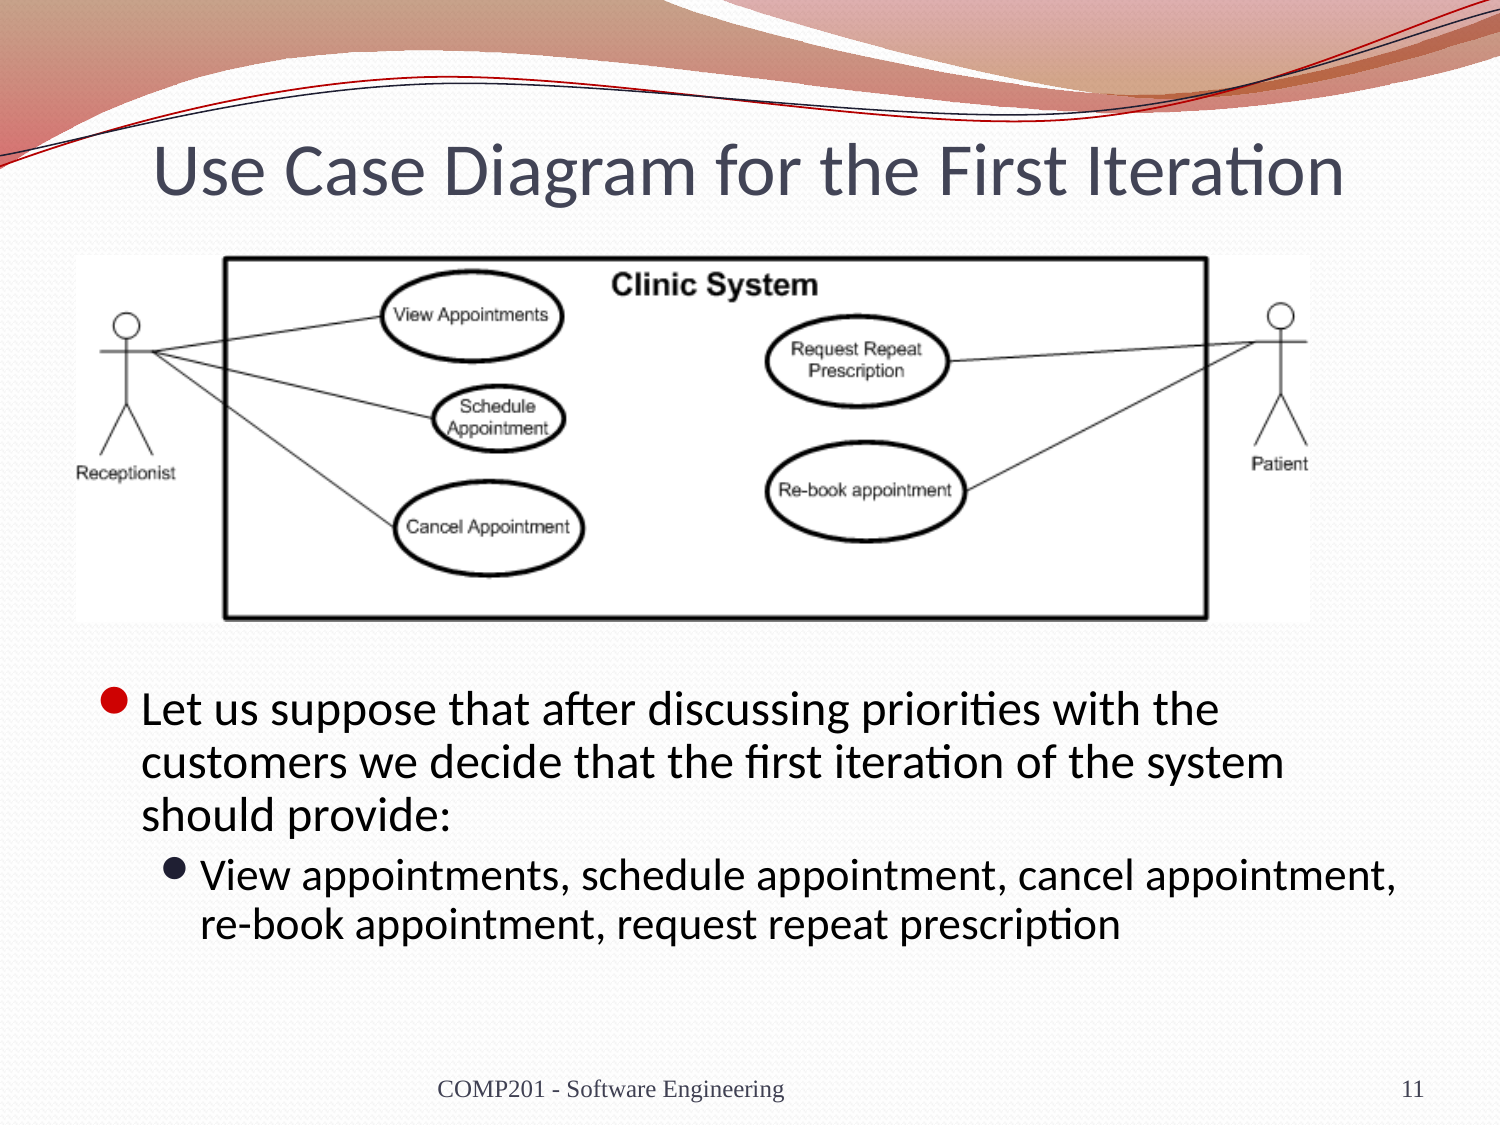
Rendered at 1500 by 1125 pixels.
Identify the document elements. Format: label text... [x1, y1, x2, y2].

slide_number 11 [1299, 1042, 1425, 1103]
footer COMP201 - Software Engineering [437, 1042, 988, 1103]
title Use Case Diagram for the First Iteration [58, 93, 1442, 211]
picture [76, 255, 1310, 622]
list Let us suppose that after discussing priorities with the customers we decide that the first iteration of the system should provide: View appointments, schedule appointment, cancel appointment, re-book appointment, request repeat prescription [82, 675, 1425, 1000]
